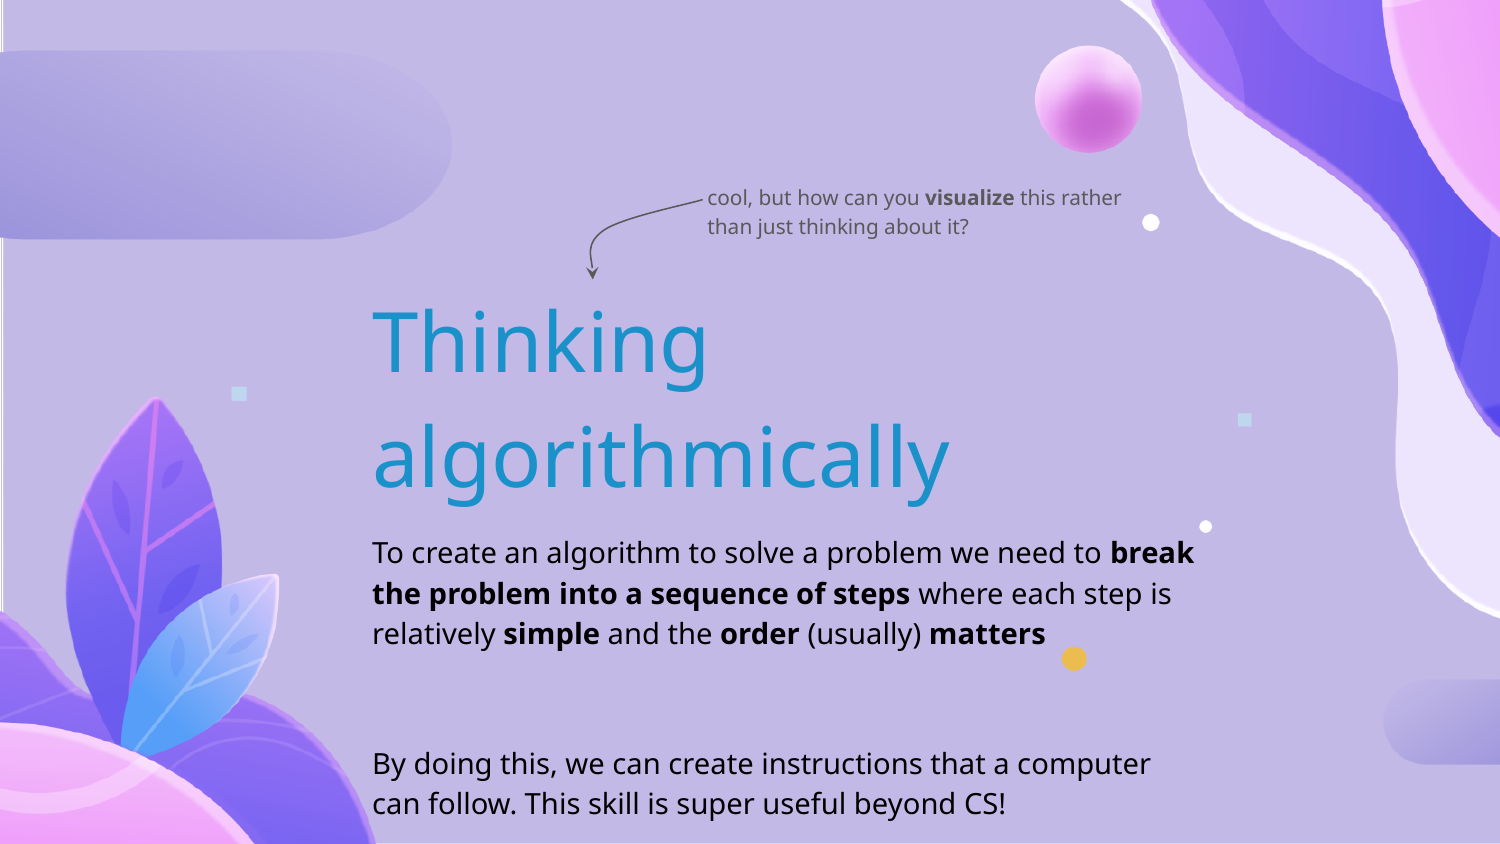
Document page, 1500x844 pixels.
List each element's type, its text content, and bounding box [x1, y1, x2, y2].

text_box [586, 199, 703, 280]
text_box Thinking algorithmically To create an algorithm to solve a problem we need to break the problem into a sequence of steps where each step is relatively simple and the order (usually) matters By doing this, we can create instructions that a computer can follow. This skill is super useful beyond CS! [356, 259, 1222, 706]
picture [0, 0, 1500, 844]
text_box cool, but how can you visualize this rather than just thinking about it? [692, 165, 1185, 254]
